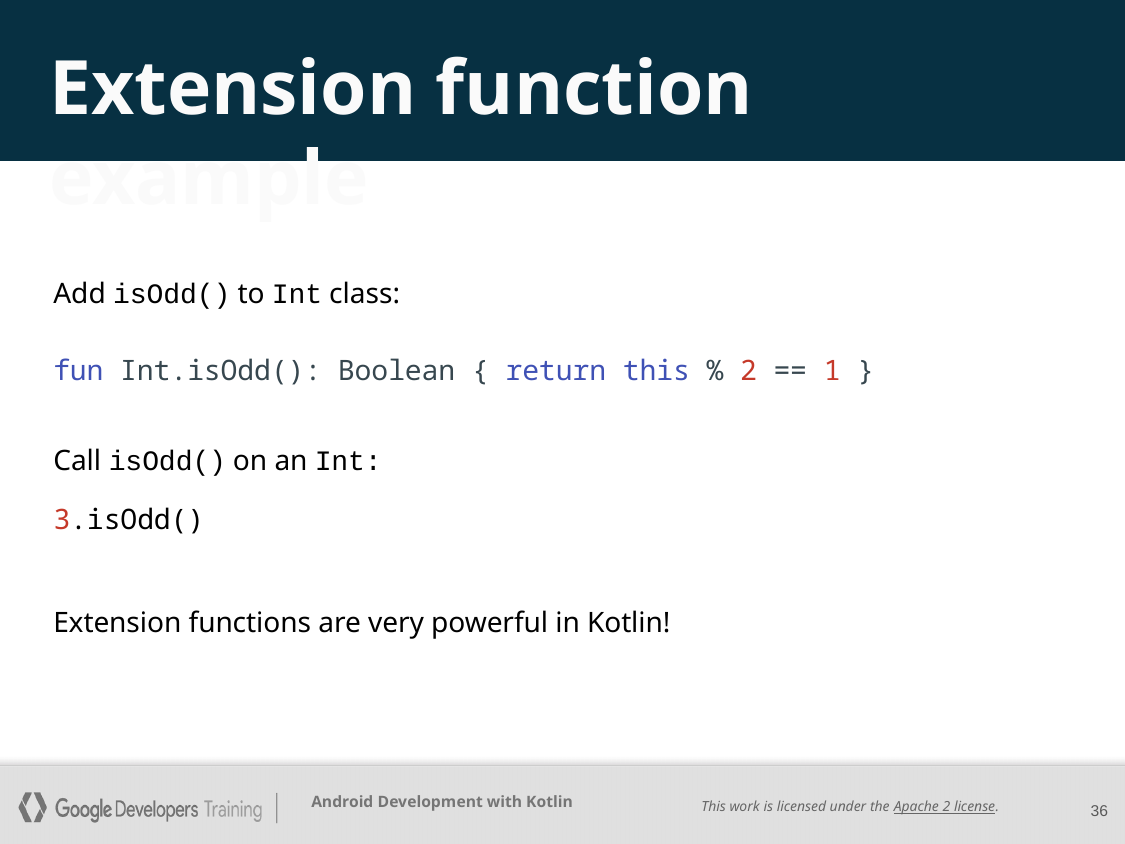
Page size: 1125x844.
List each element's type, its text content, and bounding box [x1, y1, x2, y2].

text_box Extension functions are very powerful in Kotlin! [42, 592, 1016, 642]
picture [0, 161, 1125, 844]
text_box 3.isOdd() [42, 489, 689, 546]
slide_number 36 [1051, 777, 1120, 842]
title Extension function example [38, 28, 1087, 122]
text_box Add isOdd() to Int class: [42, 264, 1087, 313]
text_box Call isOdd() on an Int: [42, 431, 1028, 488]
text_box fun Int.isOdd(): Boolean { return this % 2 == 1 } [42, 323, 1043, 380]
text_box [40, 332, 852, 404]
